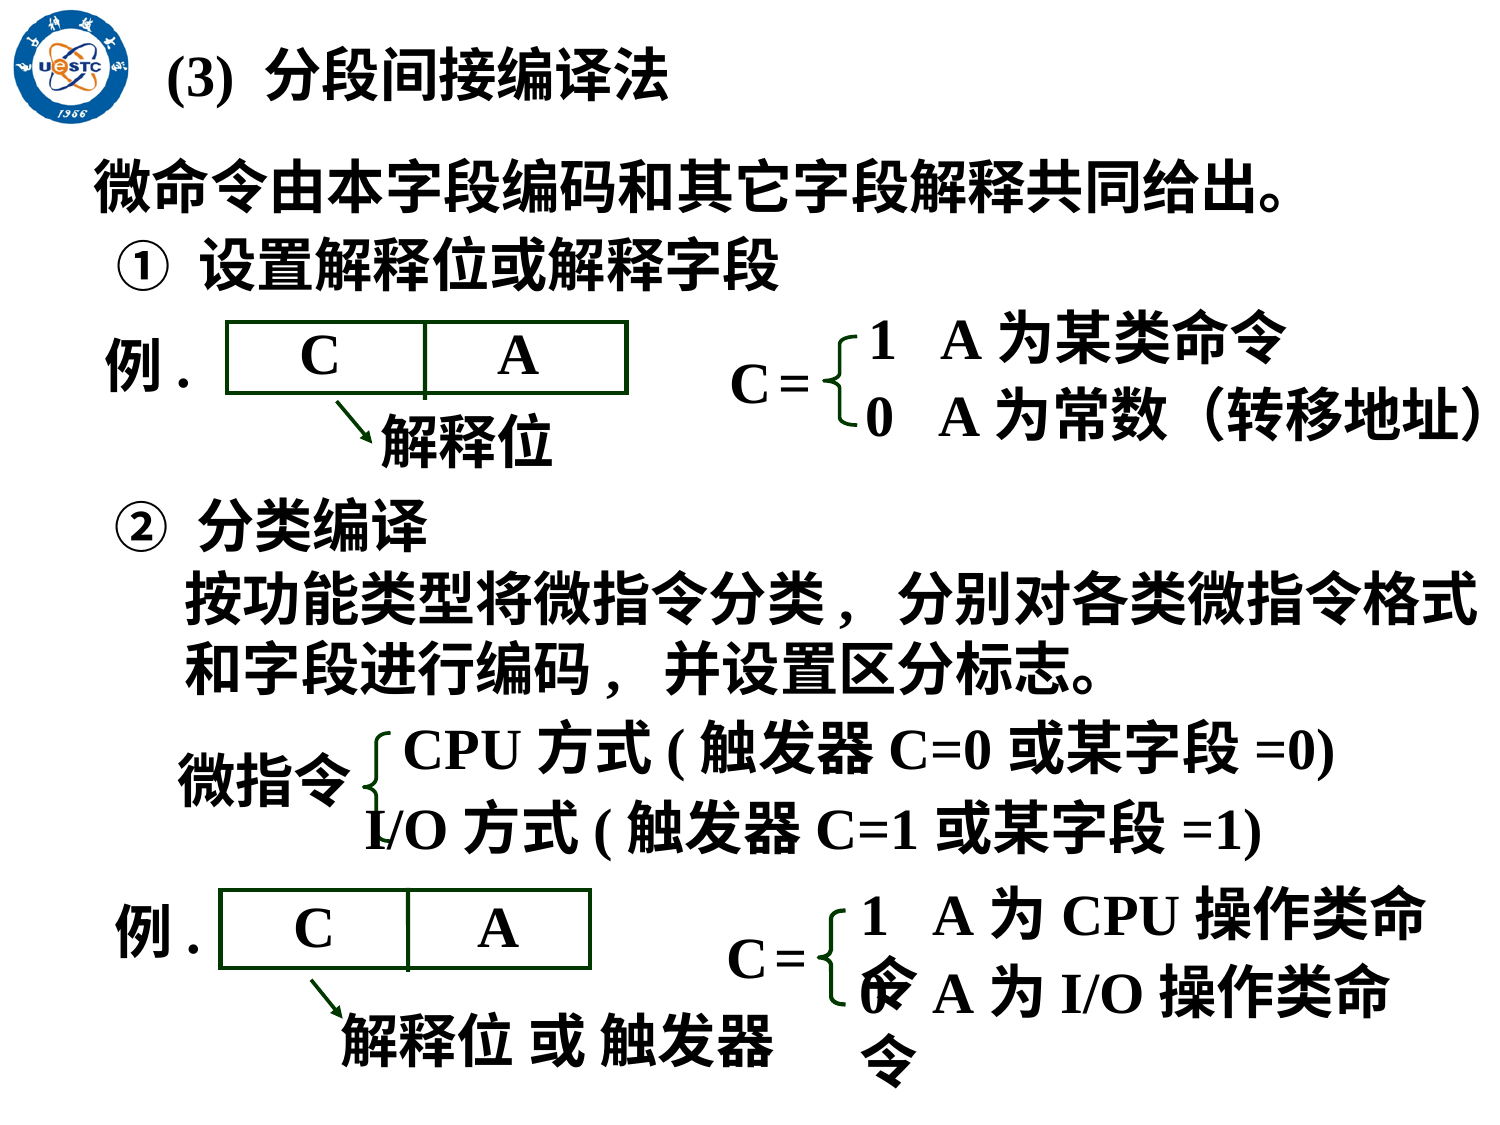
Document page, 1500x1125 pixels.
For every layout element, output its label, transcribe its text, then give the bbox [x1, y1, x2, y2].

text_box 1 A为某类命令 [853, 293, 1317, 370]
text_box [711, 869, 1500, 1034]
text_box ② 分类编译 [99, 482, 472, 567]
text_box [99, 887, 811, 1083]
text_box 解释位 [365, 406, 591, 483]
text_box (3) 分段间接编译法 [151, 30, 809, 116]
text_box ① 设置解释位或解释字段 [102, 220, 869, 306]
picture [6, 8, 136, 126]
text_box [226, 321, 627, 399]
text_box 按功能类型将微指令分类, 分别对各类微指令格式和字段进行编码, 并设置区分标志。 [169, 554, 1500, 710]
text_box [162, 703, 1404, 870]
text_box [340, 406, 365, 441]
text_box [714, 336, 856, 426]
text_box 例. [89, 322, 240, 407]
text_box 微命令由本字段编码和其它字段解释共同给出。 [78, 142, 1368, 228]
text_box 0 A为常数（转移地址） [850, 370, 1500, 456]
